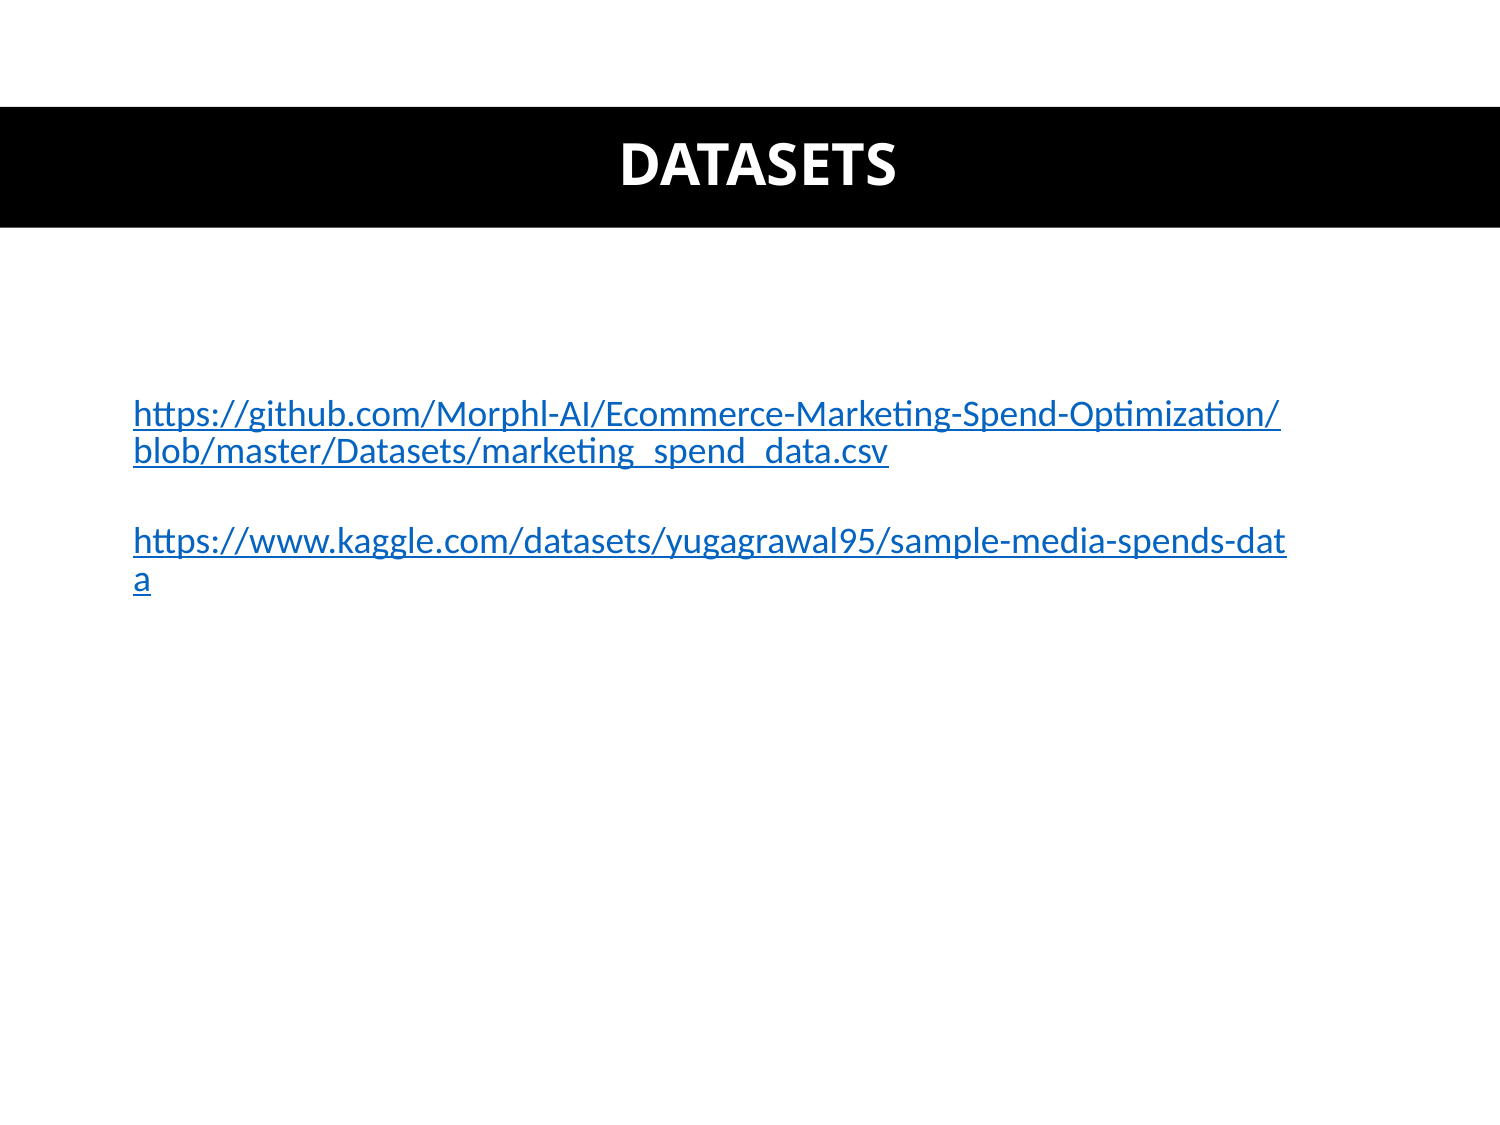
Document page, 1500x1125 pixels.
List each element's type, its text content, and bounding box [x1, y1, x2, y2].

text_box https://github.com/Morphl-AI/Ecommerce-Marketing-Spend-Optimization/blob/master/Datasets/marketing_spend_data.csv https://www.kaggle.com/datasets/yugagrawal95/sample-media-spends-data [118, 381, 1305, 577]
text_box [0, 106, 1500, 229]
title DATASETS [68, 105, 1448, 228]
